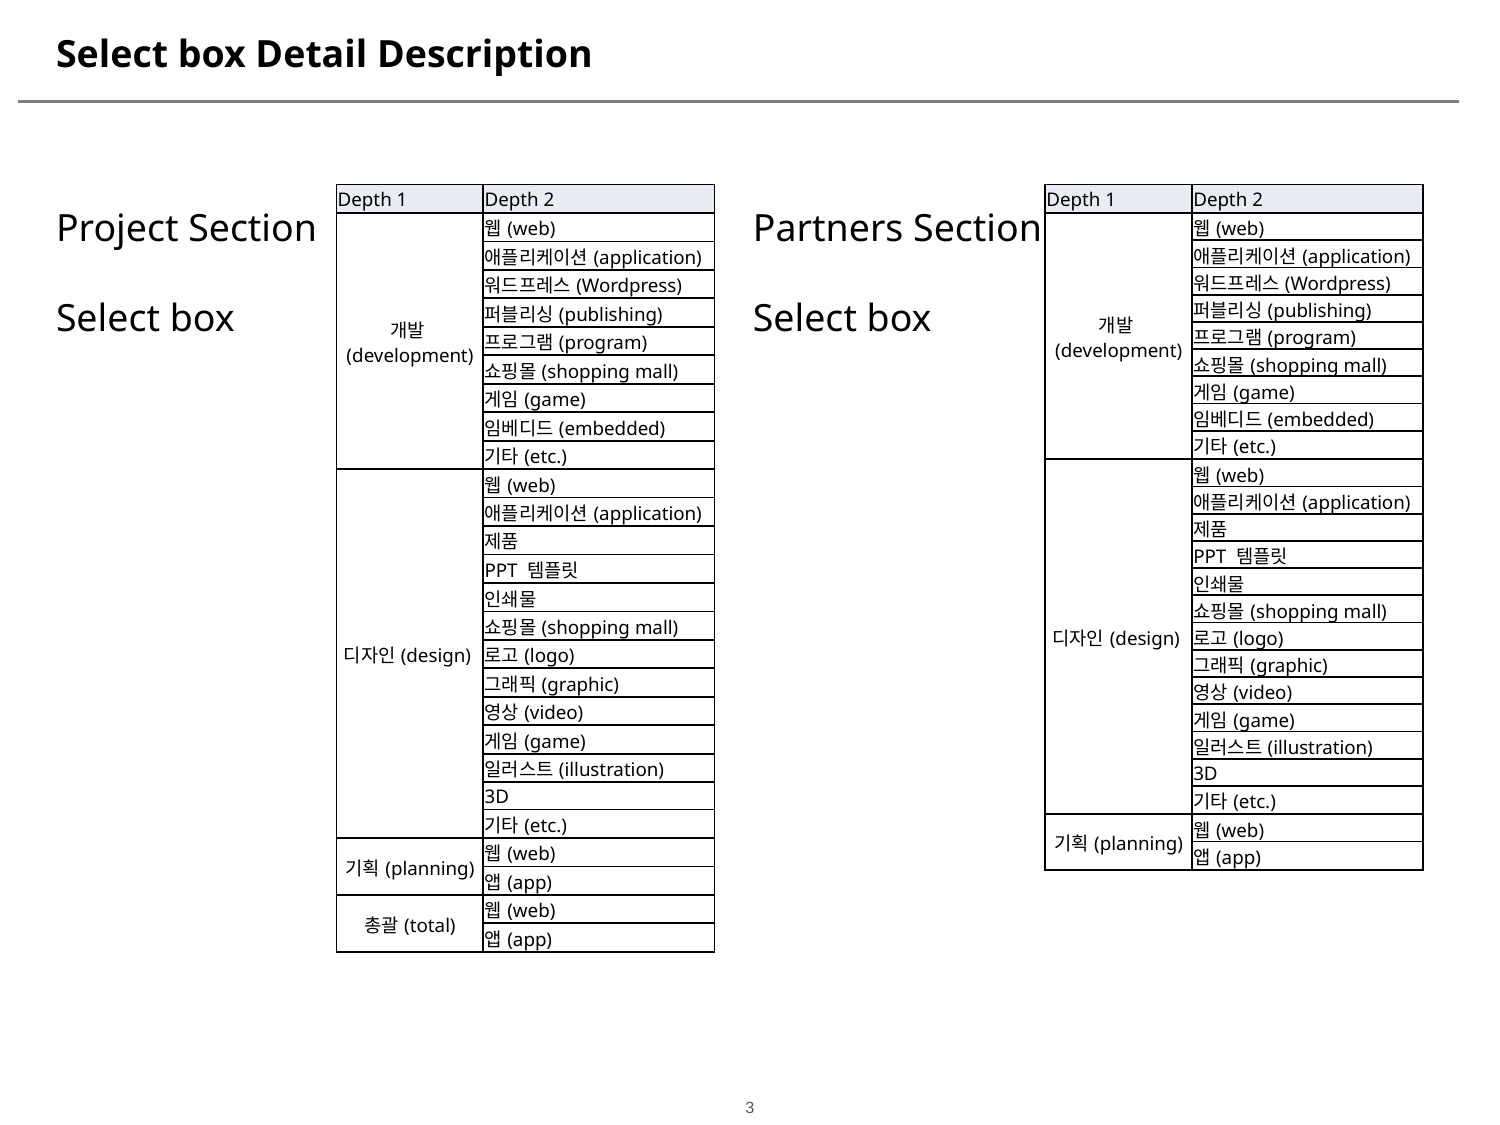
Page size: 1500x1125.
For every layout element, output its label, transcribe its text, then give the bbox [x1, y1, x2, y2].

table_cell 게임(game) [484, 385, 714, 411]
table_cell 임베디드(embedded) [484, 413, 714, 440]
table_cell 프로그램(program) [484, 328, 714, 354]
table_header Depth 2 [1193, 185, 1422, 212]
table_cell 쇼핑몰(shopping mall) [1193, 350, 1422, 375]
table_cell 기획(planning) [337, 839, 482, 894]
text_box Select box Detail Description [41, 22, 775, 83]
table_cell 애플리케이션(application) [484, 242, 714, 269]
table_cell 그래픽(graphic) [1193, 651, 1422, 676]
table_cell 쇼핑몰(shopping mall) [1193, 596, 1422, 622]
table_cell 기타(etc.) [484, 810, 714, 837]
table_cell PPT 템플릿 [484, 555, 714, 582]
table_cell 기타(etc.) [1193, 432, 1422, 458]
table_cell 웹(web) [1193, 815, 1422, 841]
table_cell 임베디드(embedded) [1193, 404, 1422, 430]
table_cell 애플리케이션(application) [1193, 241, 1422, 267]
table_cell 애플리케이션(application) [1193, 487, 1422, 513]
text_box Partners Section Select box [738, 196, 1081, 346]
table_cell 퍼블리싱(publishing) [484, 299, 714, 326]
table_cell 디자인(design) [337, 470, 482, 837]
table_cell 애플리케이션(application) [484, 498, 714, 525]
table_cell 기획(planning) [1046, 815, 1191, 869]
table_cell 3D [1193, 760, 1422, 785]
table_cell 퍼블리싱(publishing) [1193, 296, 1422, 321]
table_header Depth 1 [1046, 185, 1191, 212]
table_cell 앱(app) [484, 924, 714, 951]
table_cell 개발(development) [1046, 214, 1191, 458]
table_cell 디자인(design) [1046, 460, 1191, 813]
table_cell 웹(web) [484, 896, 714, 922]
table_cell 일러스트(illustration) [1193, 732, 1422, 758]
table_cell 제품 [1193, 515, 1422, 540]
table_cell 로고(logo) [484, 641, 714, 667]
table_cell 프로그램(program) [1193, 323, 1422, 348]
table_cell 영상(video) [1193, 678, 1422, 703]
table_cell 웹(web) [484, 470, 714, 497]
table_cell 게임(game) [484, 726, 714, 753]
table_cell 웹(web) [484, 839, 714, 866]
table_cell 총괄(total) [337, 896, 482, 951]
table_cell 게임(game) [1193, 377, 1422, 403]
table_cell PPT 템플릿 [1193, 542, 1422, 567]
table_cell 게임(game) [1193, 705, 1422, 731]
table_cell 그래픽(graphic) [484, 669, 714, 696]
table_cell 로고(logo) [1193, 623, 1422, 649]
text_box Project Section Select box [41, 196, 384, 346]
table_cell 기타(etc.) [484, 442, 714, 468]
table_cell 일러스트(illustration) [484, 755, 714, 781]
table_cell 앱(app) [1193, 842, 1422, 869]
table_cell 쇼핑몰(shopping mall) [484, 356, 714, 383]
table_header Depth 1 [337, 185, 482, 212]
table_cell 영상(video) [484, 698, 714, 724]
table_cell 제품 [484, 527, 714, 554]
table_cell 웹(web) [1193, 214, 1422, 239]
table_cell 개발(development) [337, 214, 482, 468]
table_header Depth 2 [484, 185, 714, 212]
table_cell 워드프레스(Wordpress) [484, 271, 714, 297]
table_cell 인쇄물 [1193, 569, 1422, 594]
table_cell 쇼핑몰(shopping mall) [484, 612, 714, 639]
table_cell 앱(app) [484, 867, 714, 894]
table_cell 웹(web) [484, 214, 714, 241]
table_cell 웹(web) [1193, 460, 1422, 486]
table_cell 3D [484, 783, 714, 809]
table_cell 기타(etc.) [1193, 787, 1422, 813]
table_cell 워드프레스(Wordpress) [1193, 268, 1422, 294]
table_cell 인쇄물 [484, 584, 714, 611]
